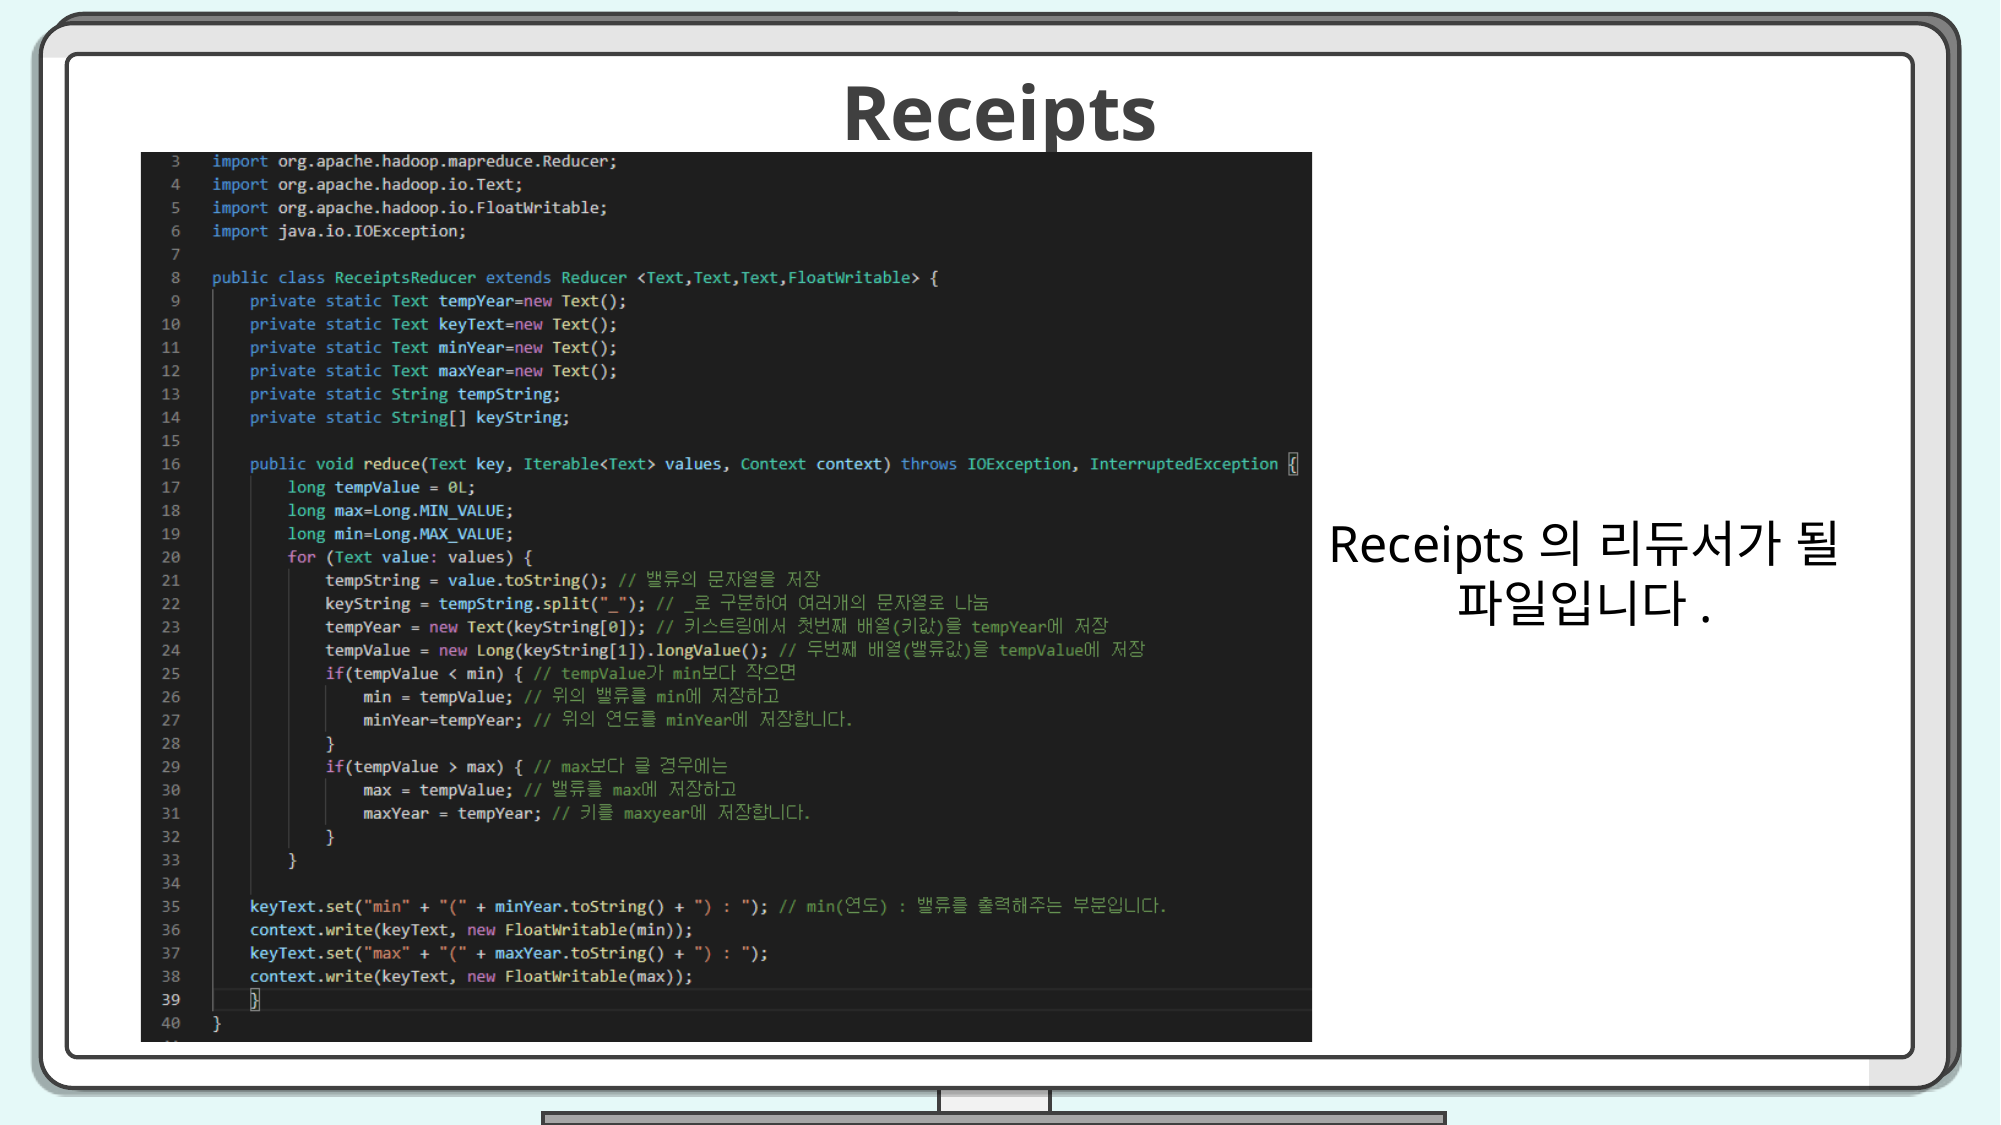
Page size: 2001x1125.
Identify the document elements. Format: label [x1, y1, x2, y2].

text_box [40, 13, 1960, 1125]
picture [140, 151, 1313, 1042]
